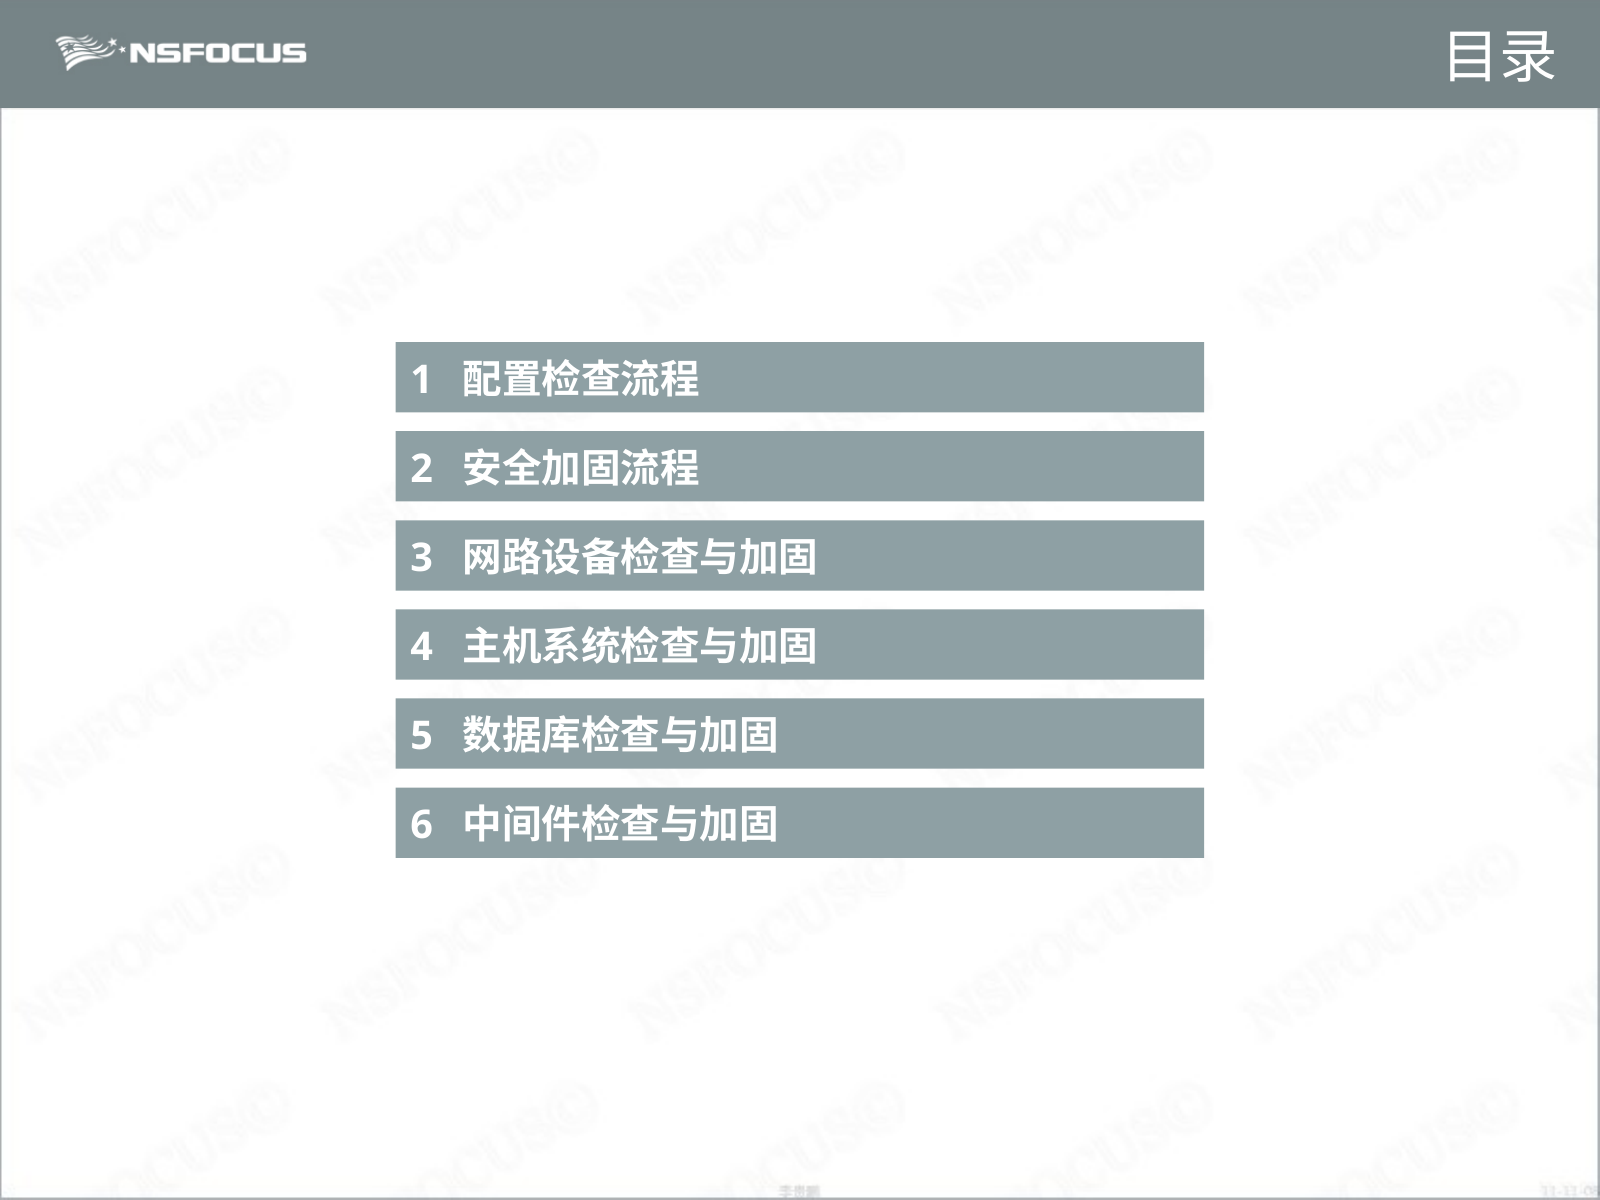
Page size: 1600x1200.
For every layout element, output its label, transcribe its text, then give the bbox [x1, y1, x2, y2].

text_box 6 中间件检查与加固 [394, 785, 1206, 860]
text_box 2 安全加固流程 [394, 429, 1206, 504]
text_box 4 主机系统检查与加固 [394, 607, 1206, 682]
picture [0, 0, 1600, 1200]
text_box 3 网路设备检查与加固 [394, 518, 1206, 593]
text_box 5 数据库检查与加固 [394, 696, 1206, 771]
text_box 1 配置检查流程 [394, 340, 1206, 415]
title 目录 [319, 0, 1574, 109]
